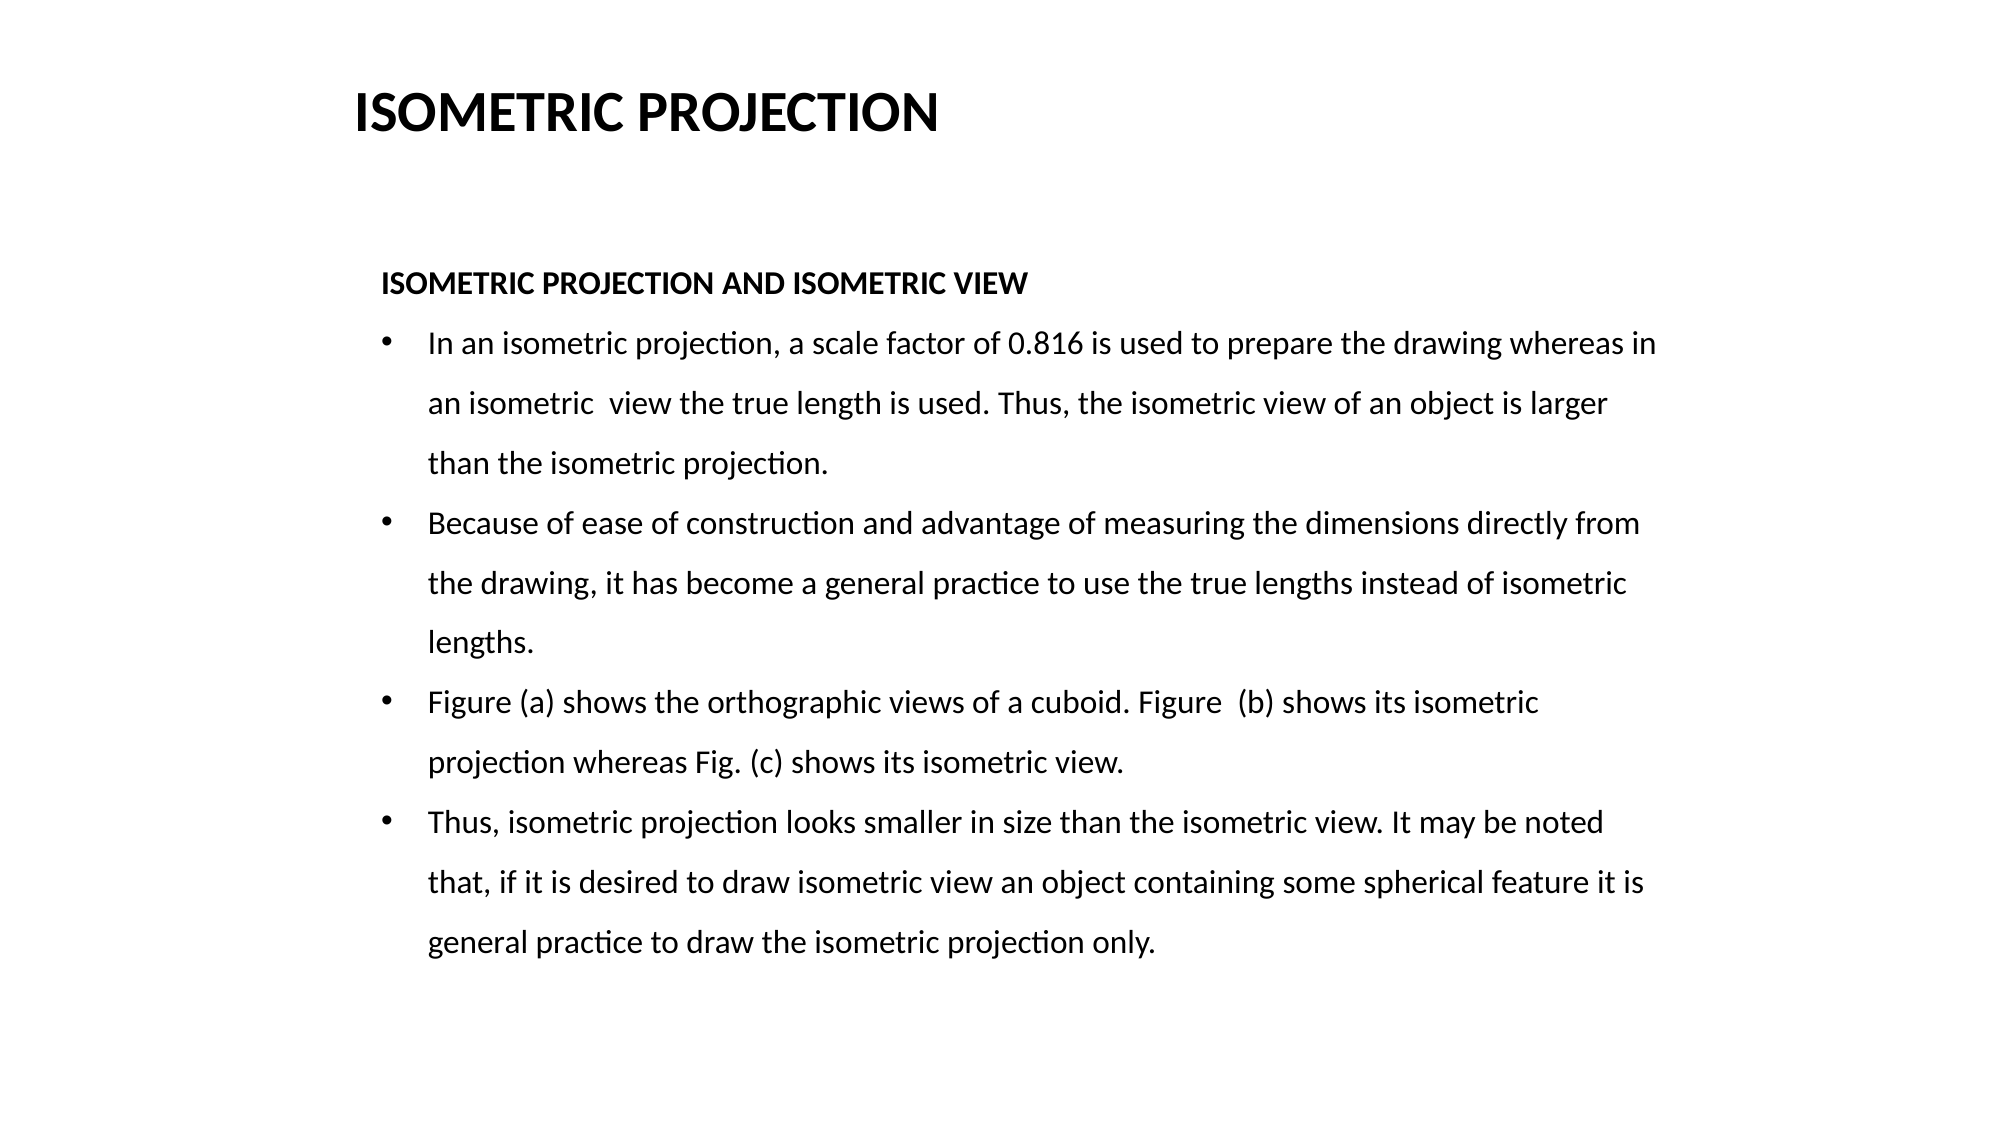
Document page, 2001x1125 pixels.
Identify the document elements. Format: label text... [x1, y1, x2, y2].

text_box ISOMETRIC PROJECTION [340, 65, 1176, 151]
text_box ISOMETRIC PROJECTION AND ISOMETRIC VIEW In an isometric projection, a scale factor of 0.816 is used to prepare the drawing whereas in an isometric view the true length is used. Thus, the isometric view of an object is larger than the isometric projection. Because of ease of construction and advantage of measuring the dimensions directly from the drawing, it has become a general practice to use the true lengths instead of isometric lengths. Figure (a) shows the orthographic views of a cuboid. Figure (b) shows its isometric projection whereas Fig. (c) shows its isometric view. Thus, isometric projection looks smaller in size than the isometric view. It may be noted that, if it is desired to draw isometric view an object containing some spherical feature it is general practice to draw the isometric projection only. [366, 234, 1686, 968]
